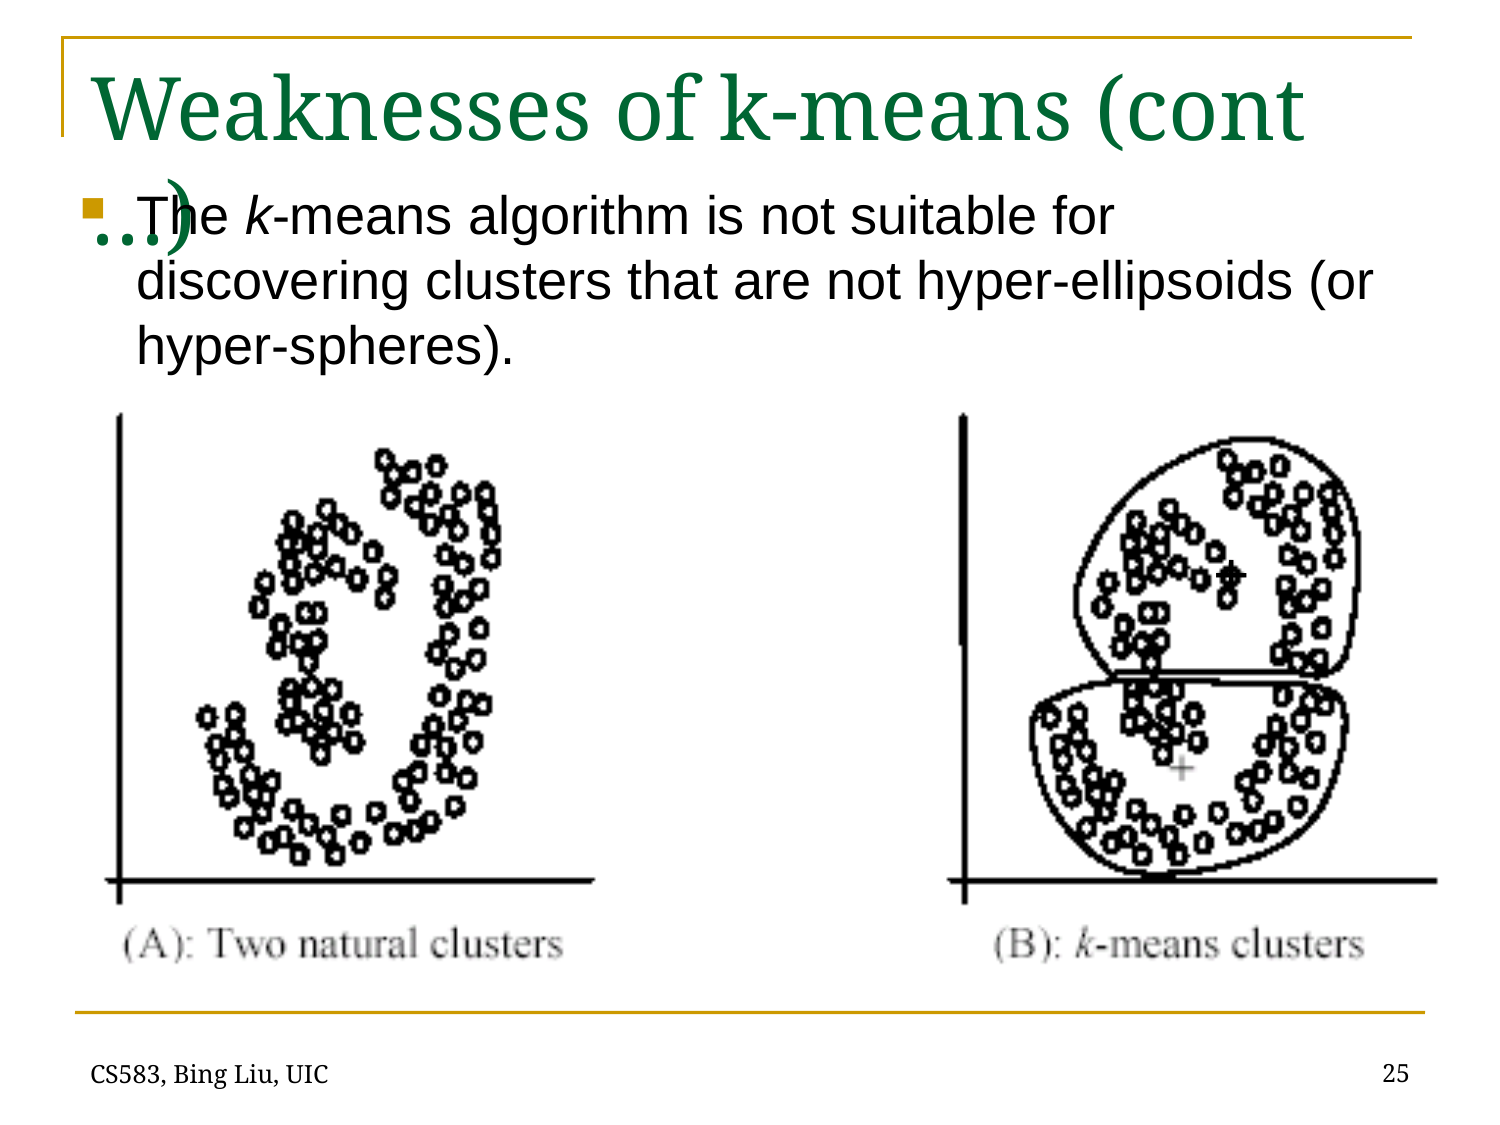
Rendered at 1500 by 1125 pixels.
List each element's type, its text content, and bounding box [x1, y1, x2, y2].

footer CS583, Bing Liu, UIC [75, 1025, 988, 1100]
title Weaknesses of k-means (cont …) [75, 45, 1425, 233]
list The k-means algorithm is not suitable for discovering clusters that are not hyper-ellipsoids (or hyper-spheres). [64, 172, 1413, 385]
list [94, 408, 1447, 979]
slide_number 25 [1074, 1024, 1425, 1100]
